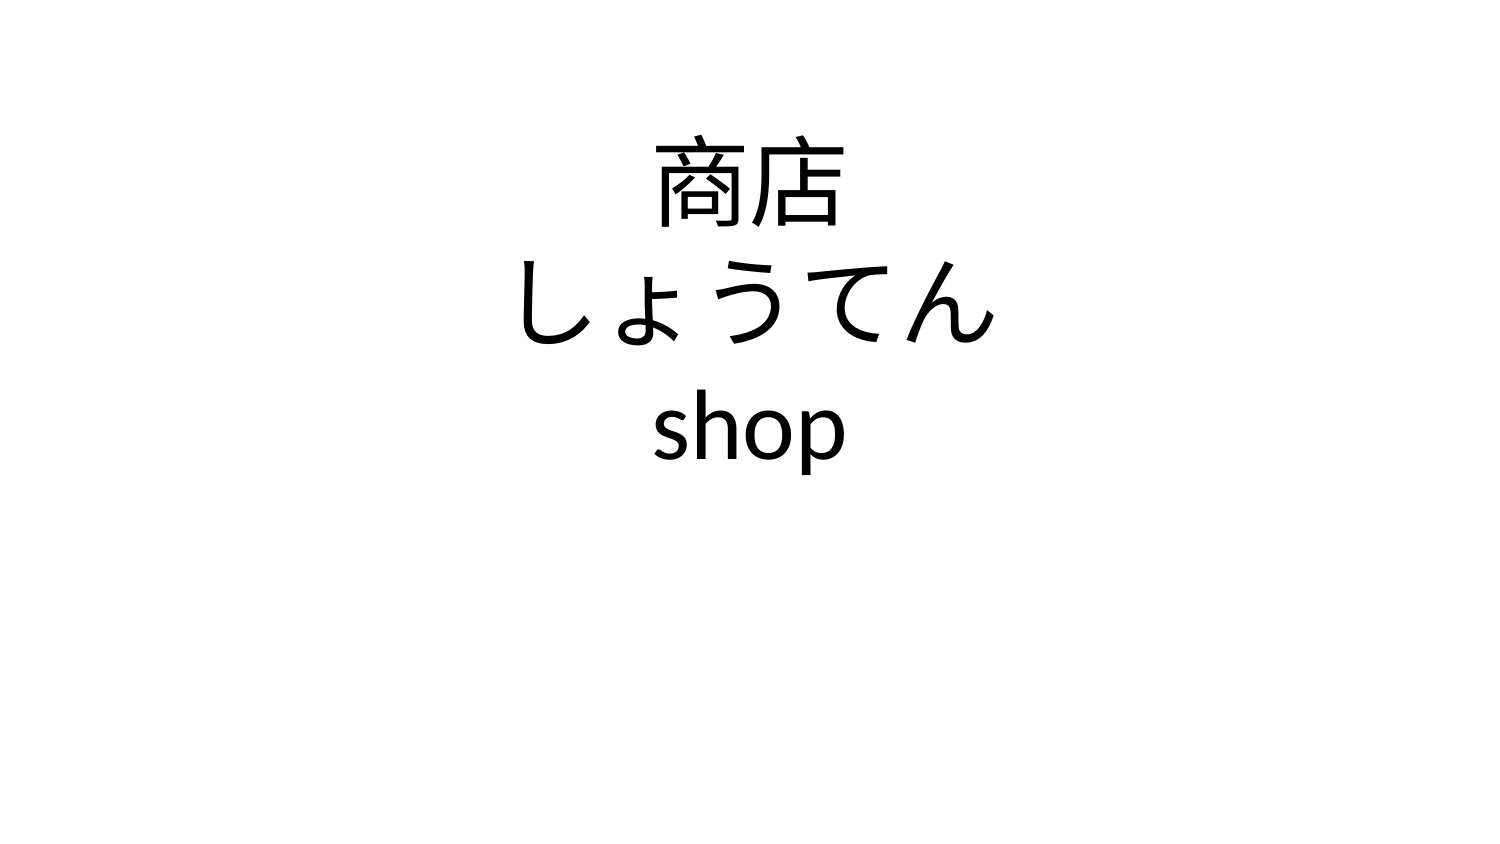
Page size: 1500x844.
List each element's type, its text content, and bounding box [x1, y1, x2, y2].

text_box 商店 しょうてん shop [0, 149, 1500, 450]
